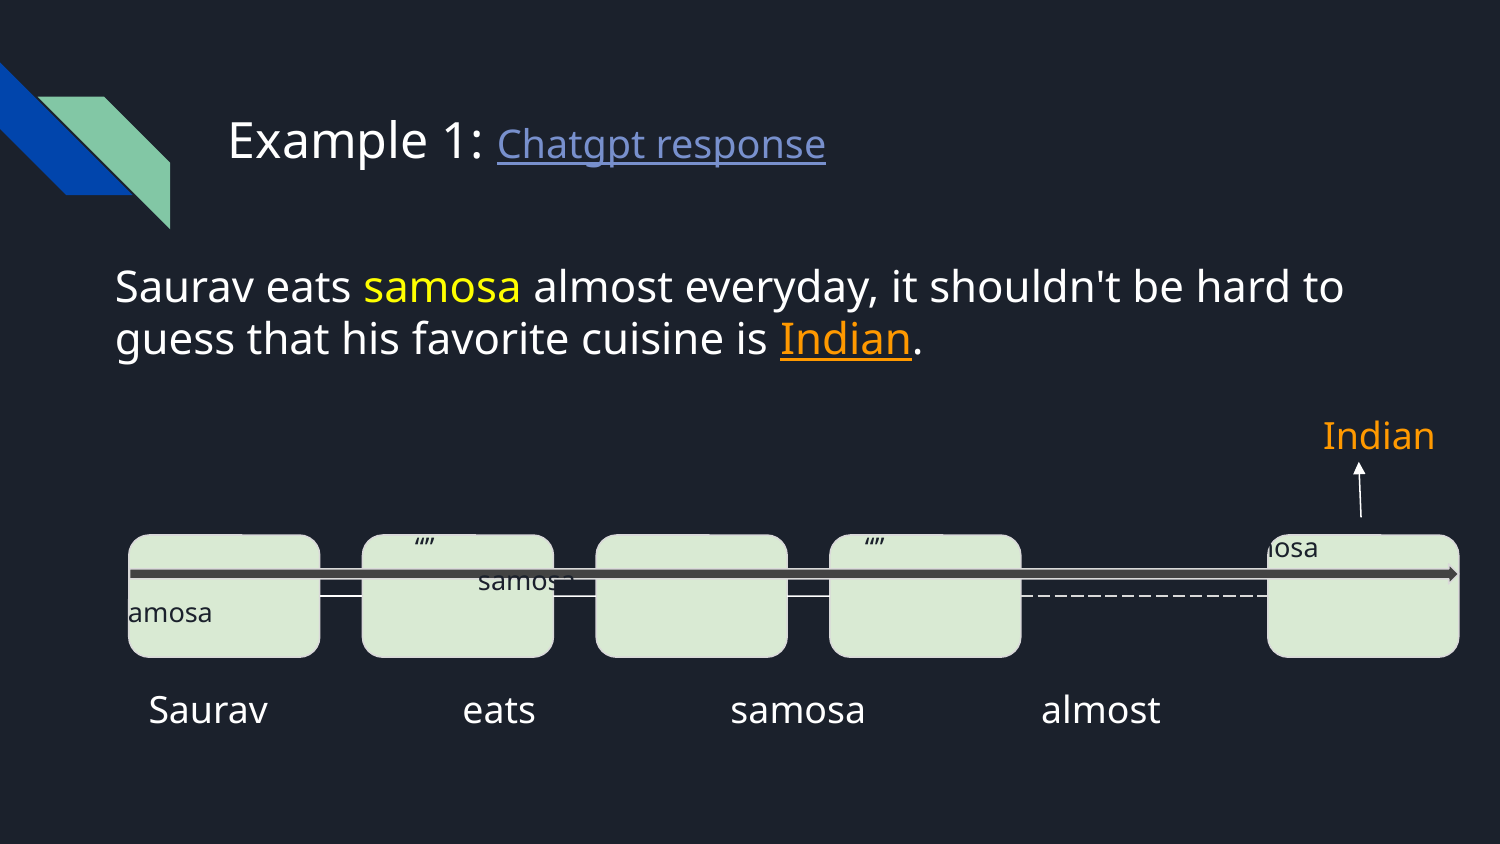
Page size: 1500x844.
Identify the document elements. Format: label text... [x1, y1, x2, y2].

text_box [596, 586, 788, 658]
text_box [1441, 563, 1459, 584]
text_box Saurav eats samosa almost [133, 670, 1455, 753]
text_box [362, 586, 554, 658]
text_box [128, 586, 320, 658]
text_box Indian [1308, 397, 1455, 445]
text_box Saurav eats samosa almost everyday, it shouldn't be hard to guess that his favorite cuisine is Indian. [99, 243, 1459, 394]
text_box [1358, 461, 1362, 518]
title Example 1: Chatgpt response [212, 93, 1368, 243]
text_box [1441, 535, 1459, 573]
text_box [829, 586, 1021, 658]
text_box “” “” samosa samosa samosa [99, 515, 1441, 586]
text_box [1267, 575, 1459, 658]
